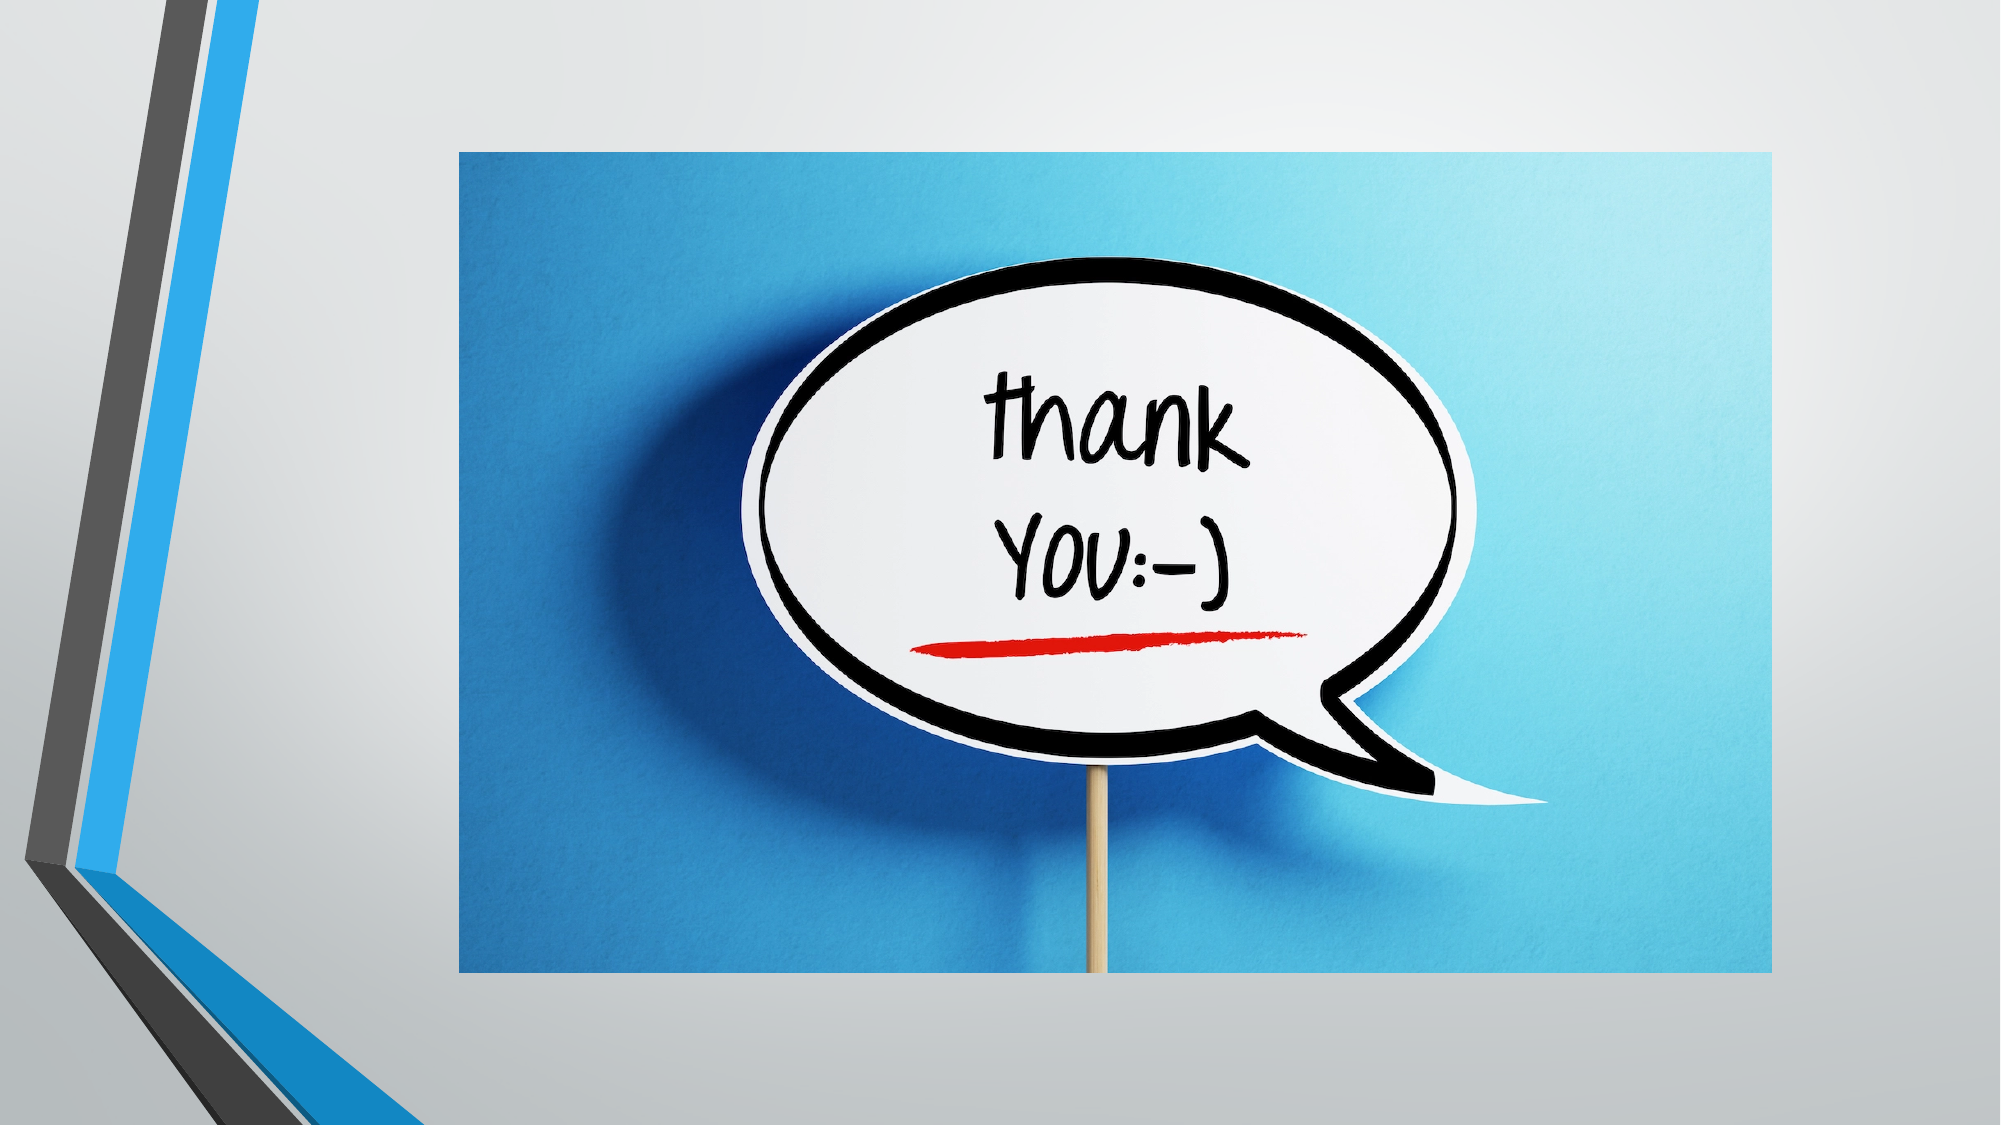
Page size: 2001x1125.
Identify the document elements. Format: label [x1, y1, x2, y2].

list [459, 152, 1773, 973]
